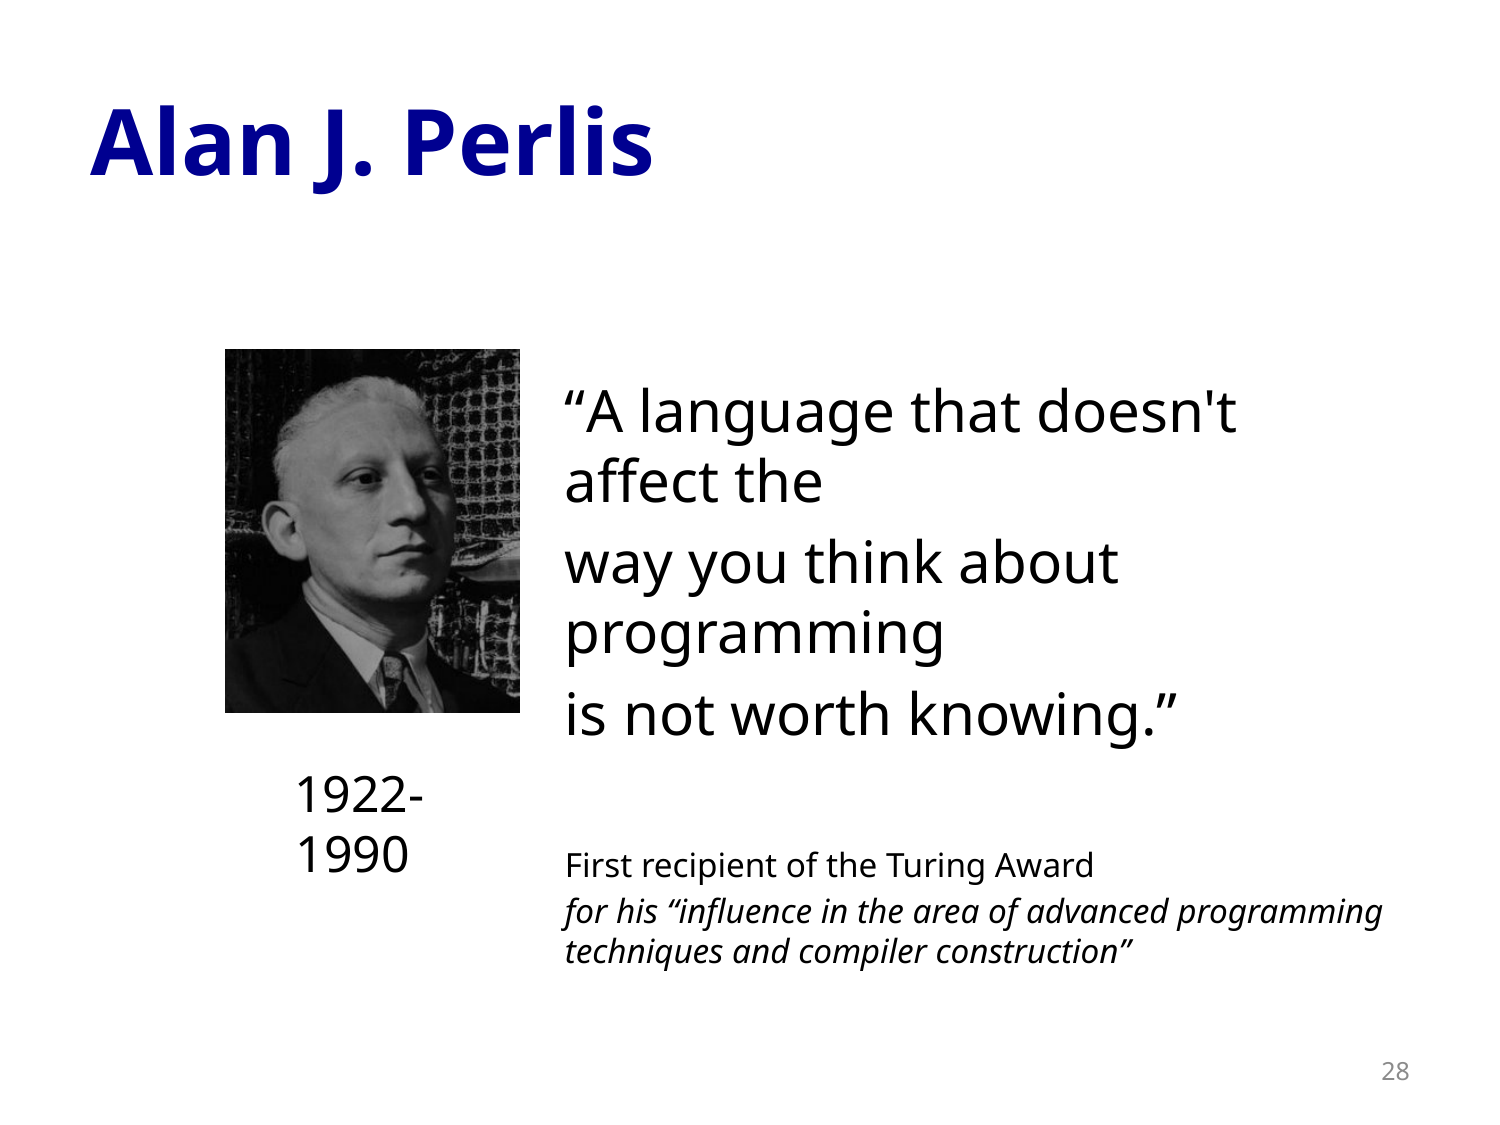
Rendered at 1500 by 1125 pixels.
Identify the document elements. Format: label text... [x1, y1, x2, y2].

text_box 1922-1990 [225, 754, 494, 950]
slide_number 28 [1074, 1042, 1425, 1103]
picture [224, 349, 520, 713]
list “A language that doesn't affect the way you think about programming is not worth knowing.” First recipient of the Turing Award for his “influence in the area of advanced programming techniques and compiler construction” [549, 366, 1400, 879]
title Alan J. Perlis [75, 45, 1425, 233]
